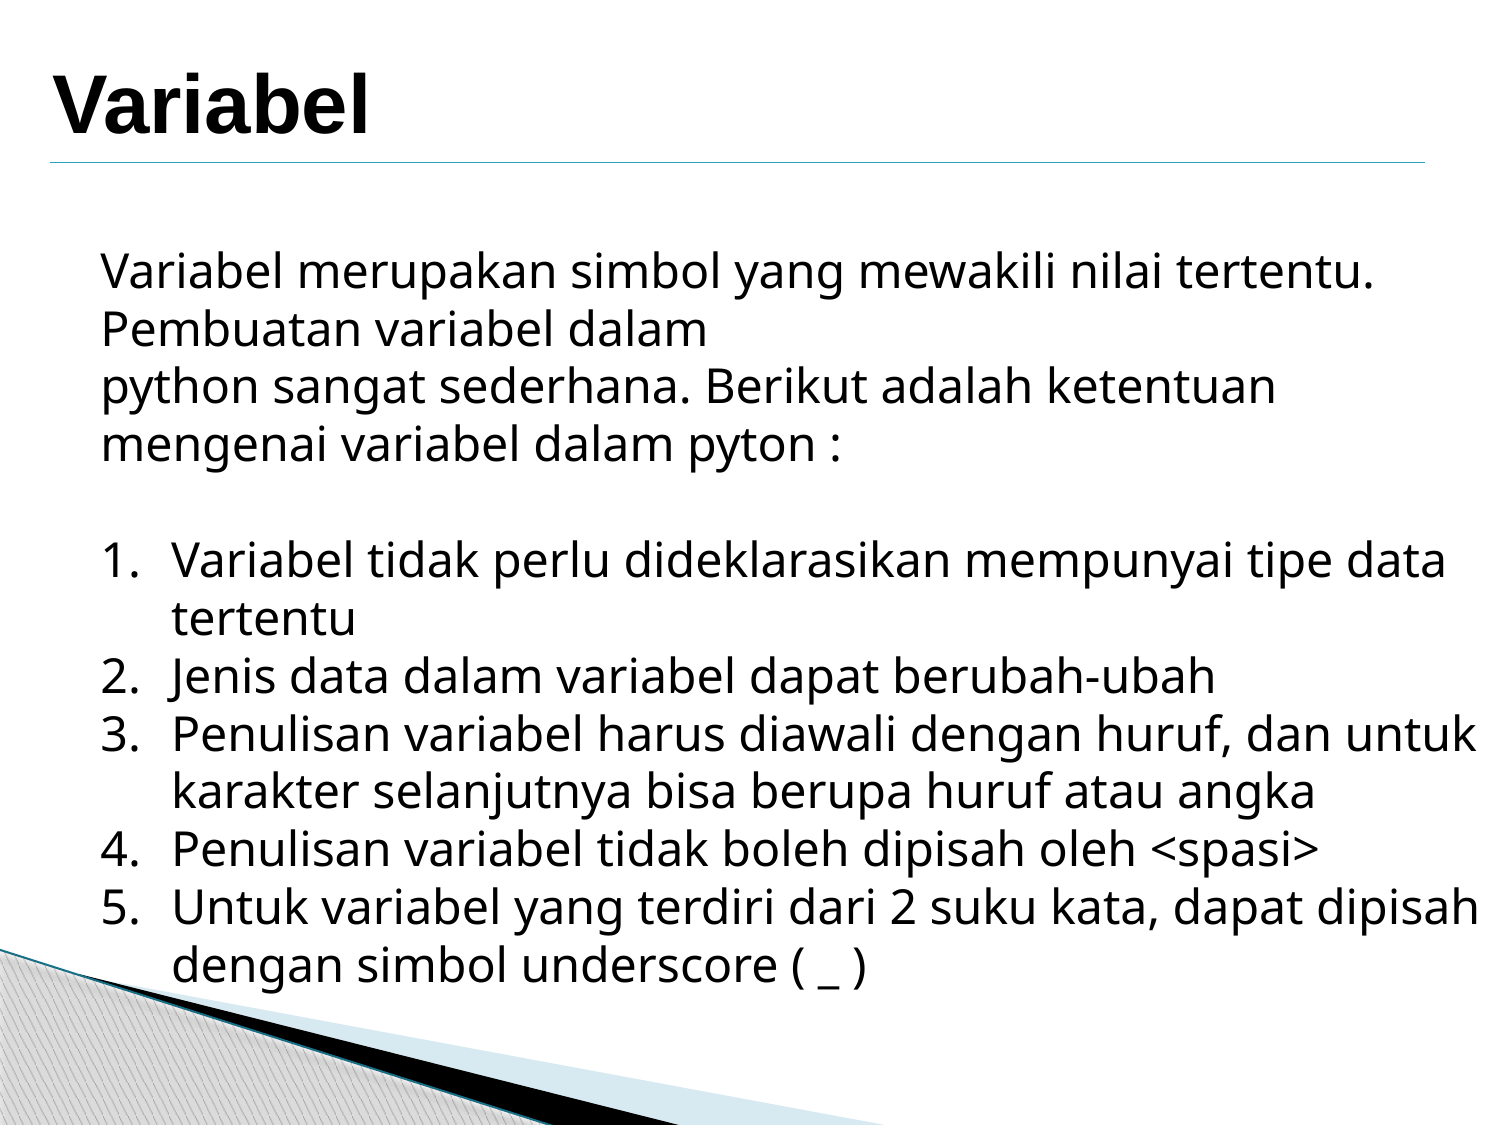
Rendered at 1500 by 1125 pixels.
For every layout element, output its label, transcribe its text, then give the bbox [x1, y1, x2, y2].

text_box Variabel [37, 37, 1413, 163]
text_box Variabel merupakan simbol yang mewakili nilai tertentu. Pembuatan variabel dalam python sangat sederhana. Berikut adalah ketentuan mengenai variabel dalam pyton : Variabel tidak perlu dideklarasikan mempunyai tipe data tertentu Jenis data dalam variabel dapat berubah-ubah Penulisan variabel harus diawali dengan huruf, dan untuk karakter selanjutnya bisa berupa huruf atau angka Penulisan variabel tidak boleh dipisah oleh <spasi> Untuk variabel yang terdiri dari 2 suku kata, dapat dipisah dengan simbol underscore ( _ ) [70, 224, 1500, 1042]
